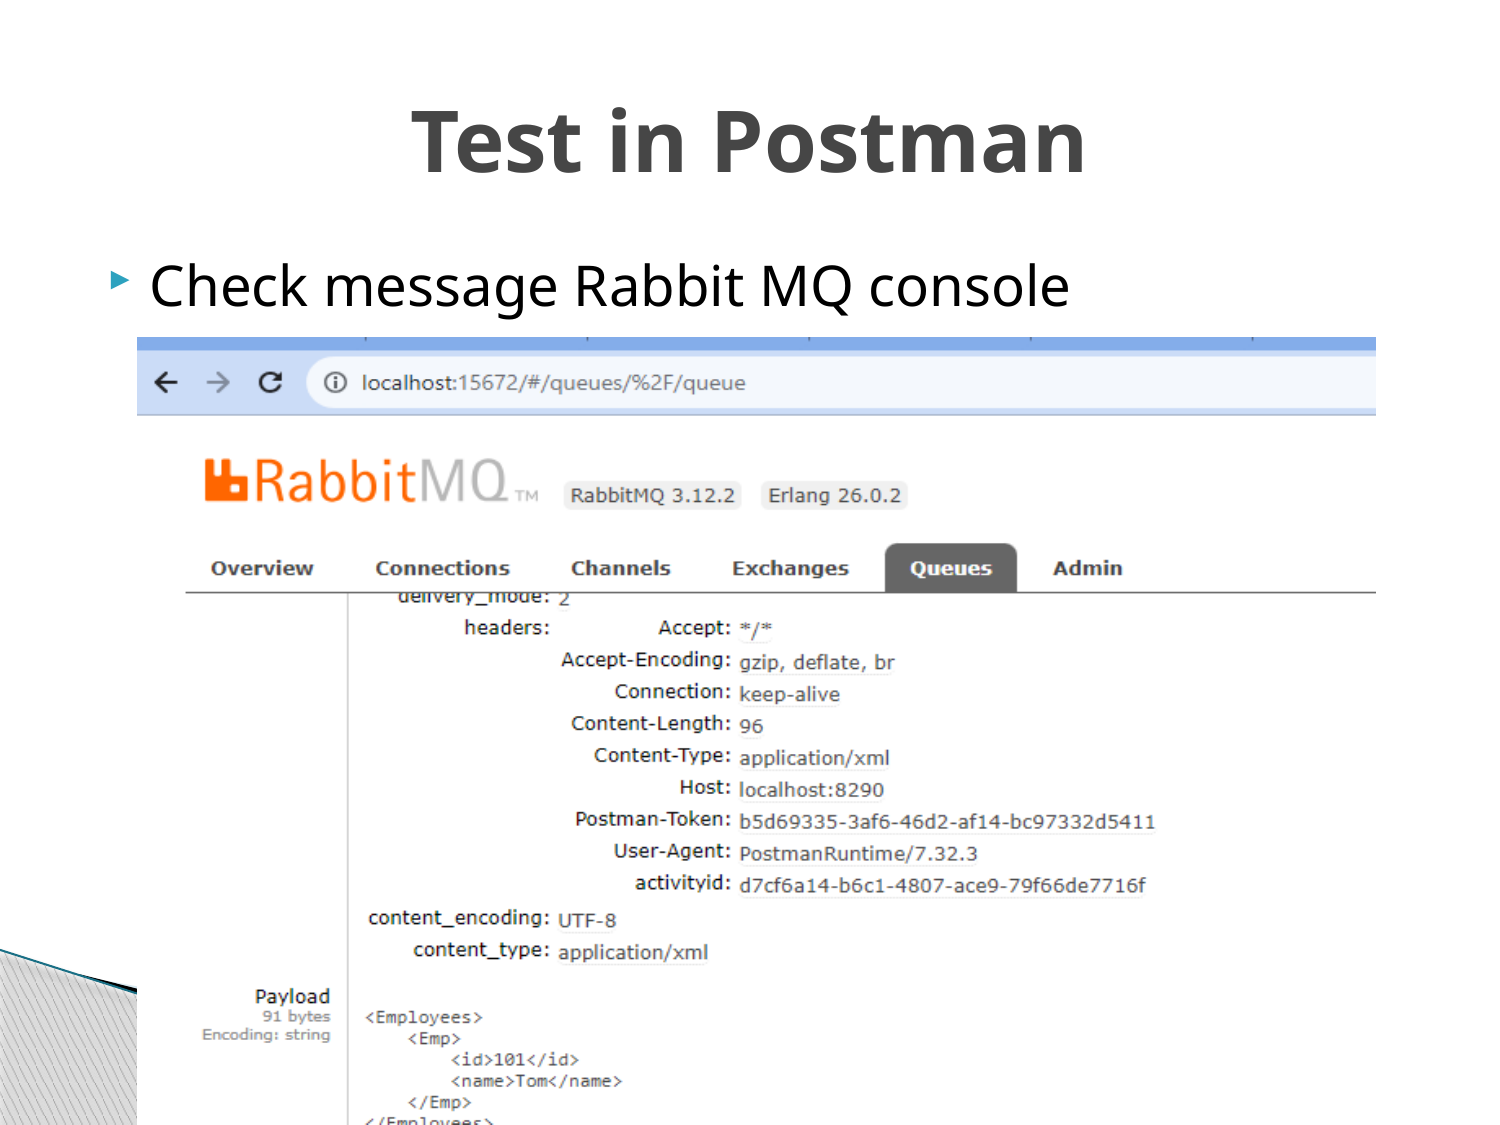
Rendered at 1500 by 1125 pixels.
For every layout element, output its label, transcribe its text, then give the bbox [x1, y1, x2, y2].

title Test in Postman [75, 45, 1425, 233]
picture [137, 337, 1376, 1125]
list Check message Rabbit MQ console [75, 243, 1425, 986]
